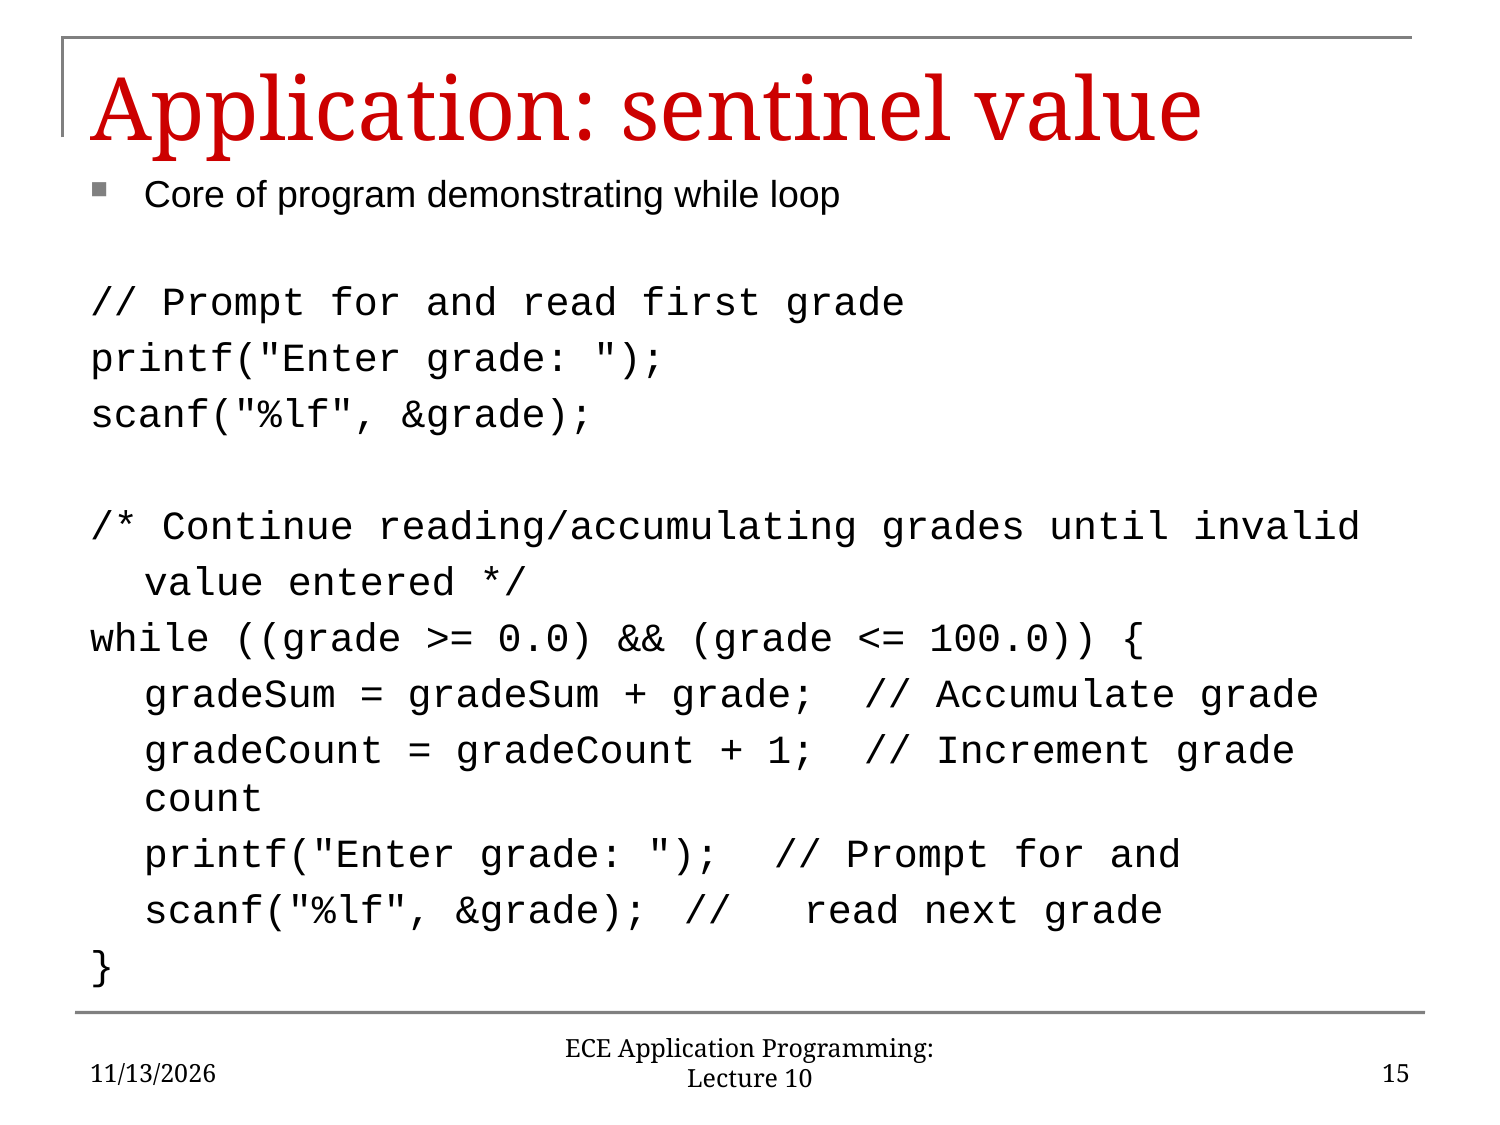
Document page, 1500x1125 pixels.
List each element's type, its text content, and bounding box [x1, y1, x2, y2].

slide_number 15 [1074, 1023, 1426, 1100]
title Application: sentinel value [75, 45, 1425, 162]
list Core of program demonstrating while loop // Prompt for and read first grade printf("Enter grade: "); scanf("%lf", &grade); /* Continue reading/accumulating grades until invalid value entered */ while ((grade >= 0.0) && (grade <= 100.0)) { gradeSum = gradeSum + grade; // Accumulate grade gradeCount = gradeCount + 1; // Increment grade count printf("Enter grade: "); // Prompt for and scanf("%lf", &grade); // read next grade } [75, 162, 1425, 1006]
footer ECE Application Programming: Lecture 10 [512, 1024, 988, 1101]
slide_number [74, 1023, 426, 1100]
